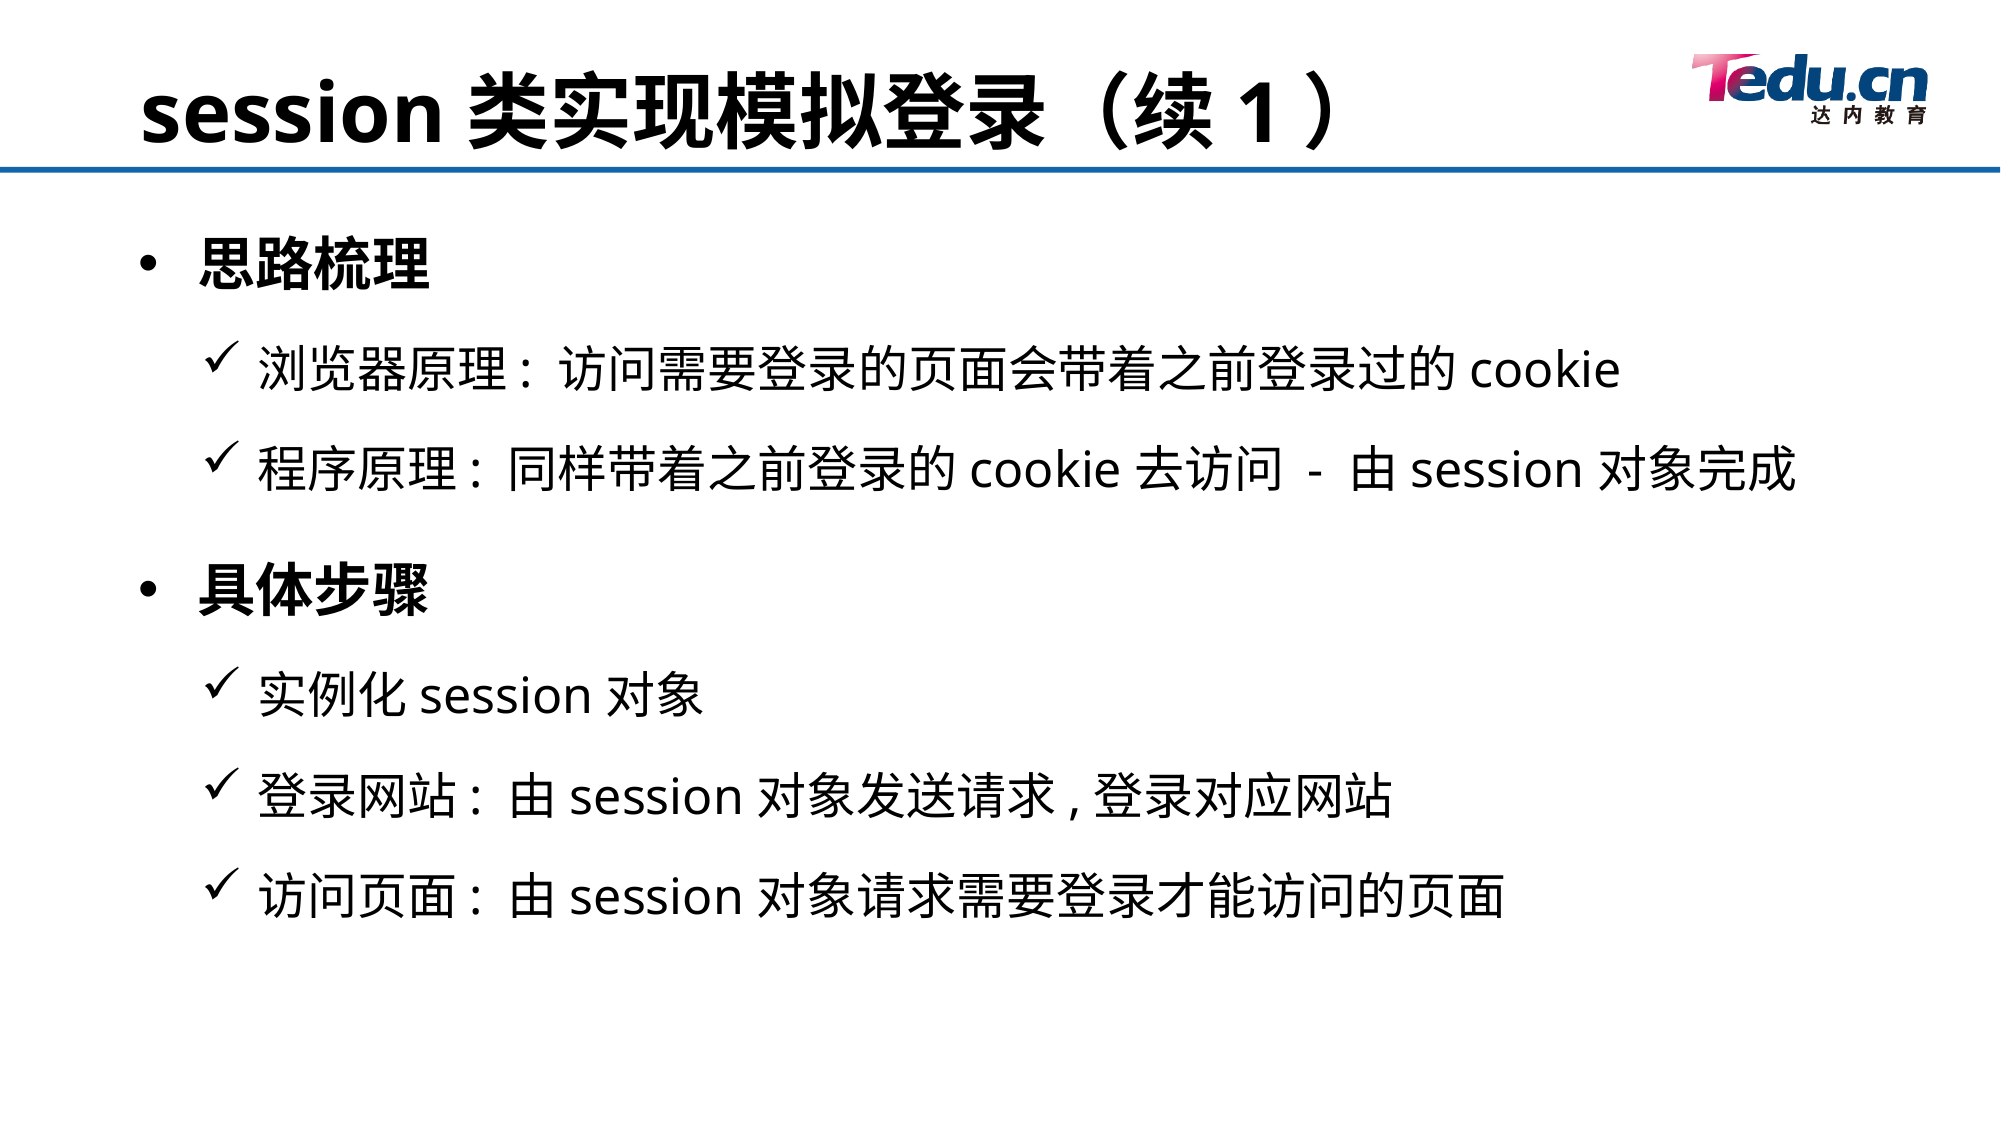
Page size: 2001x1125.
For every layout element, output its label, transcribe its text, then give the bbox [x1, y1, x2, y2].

list 思路梳理 浏览器原理: 访问需要登录的页面会带着之前登录过的cookie 程序原理: 同样带着之前登录的cookie去访问 - 由session对象完成 具体步骤 实例化session对象 登录网站: 由session对象发送请求,登录对应网站 访问页面: 由session对象请求需要登录才能访问的页面 [123, 184, 1969, 1107]
list session类实现模拟登录（续1） [125, 18, 1873, 150]
picture [1673, 7, 1945, 164]
